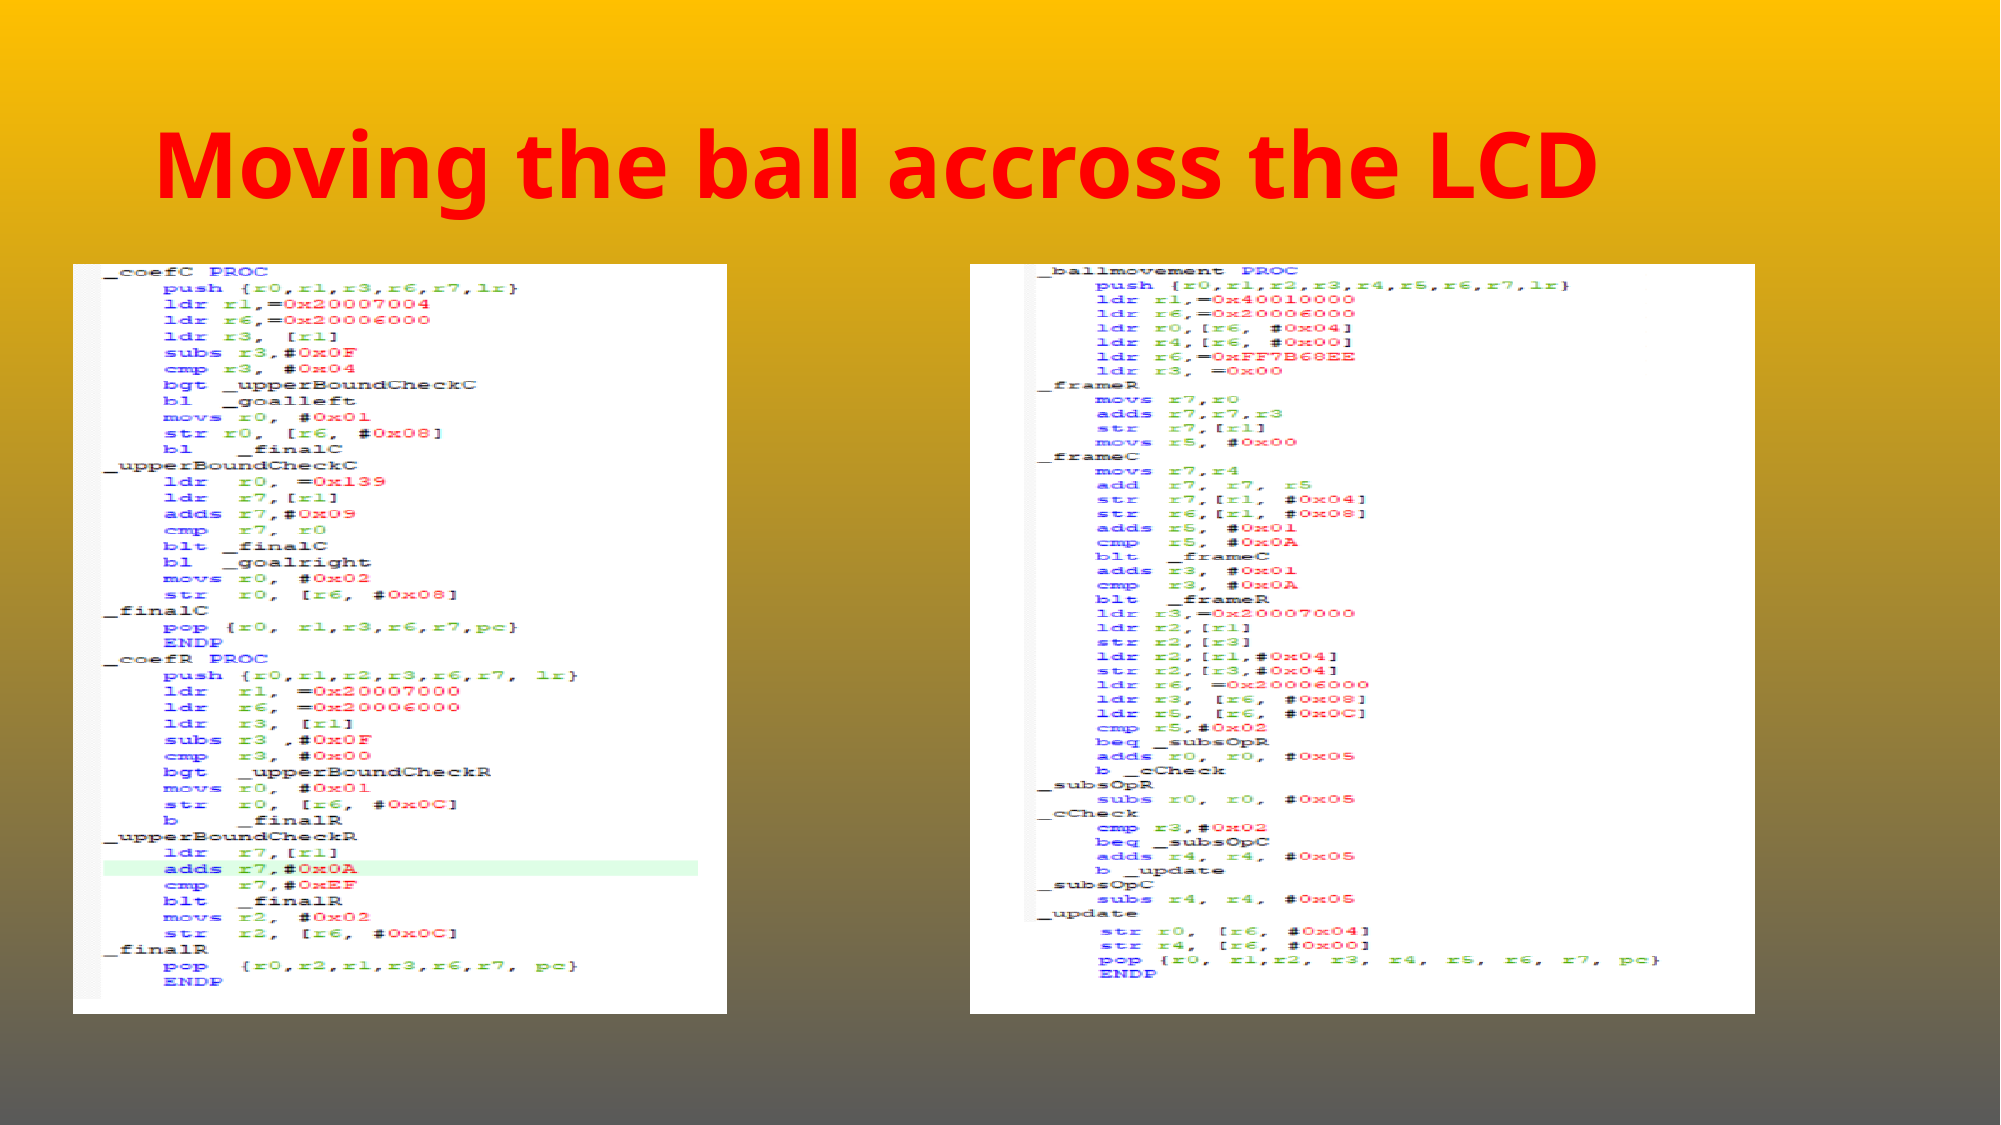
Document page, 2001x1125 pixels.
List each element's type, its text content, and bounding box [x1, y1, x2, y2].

title Moving the ball accross the LCD [137, 59, 1863, 278]
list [970, 264, 1755, 1014]
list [73, 264, 728, 1014]
